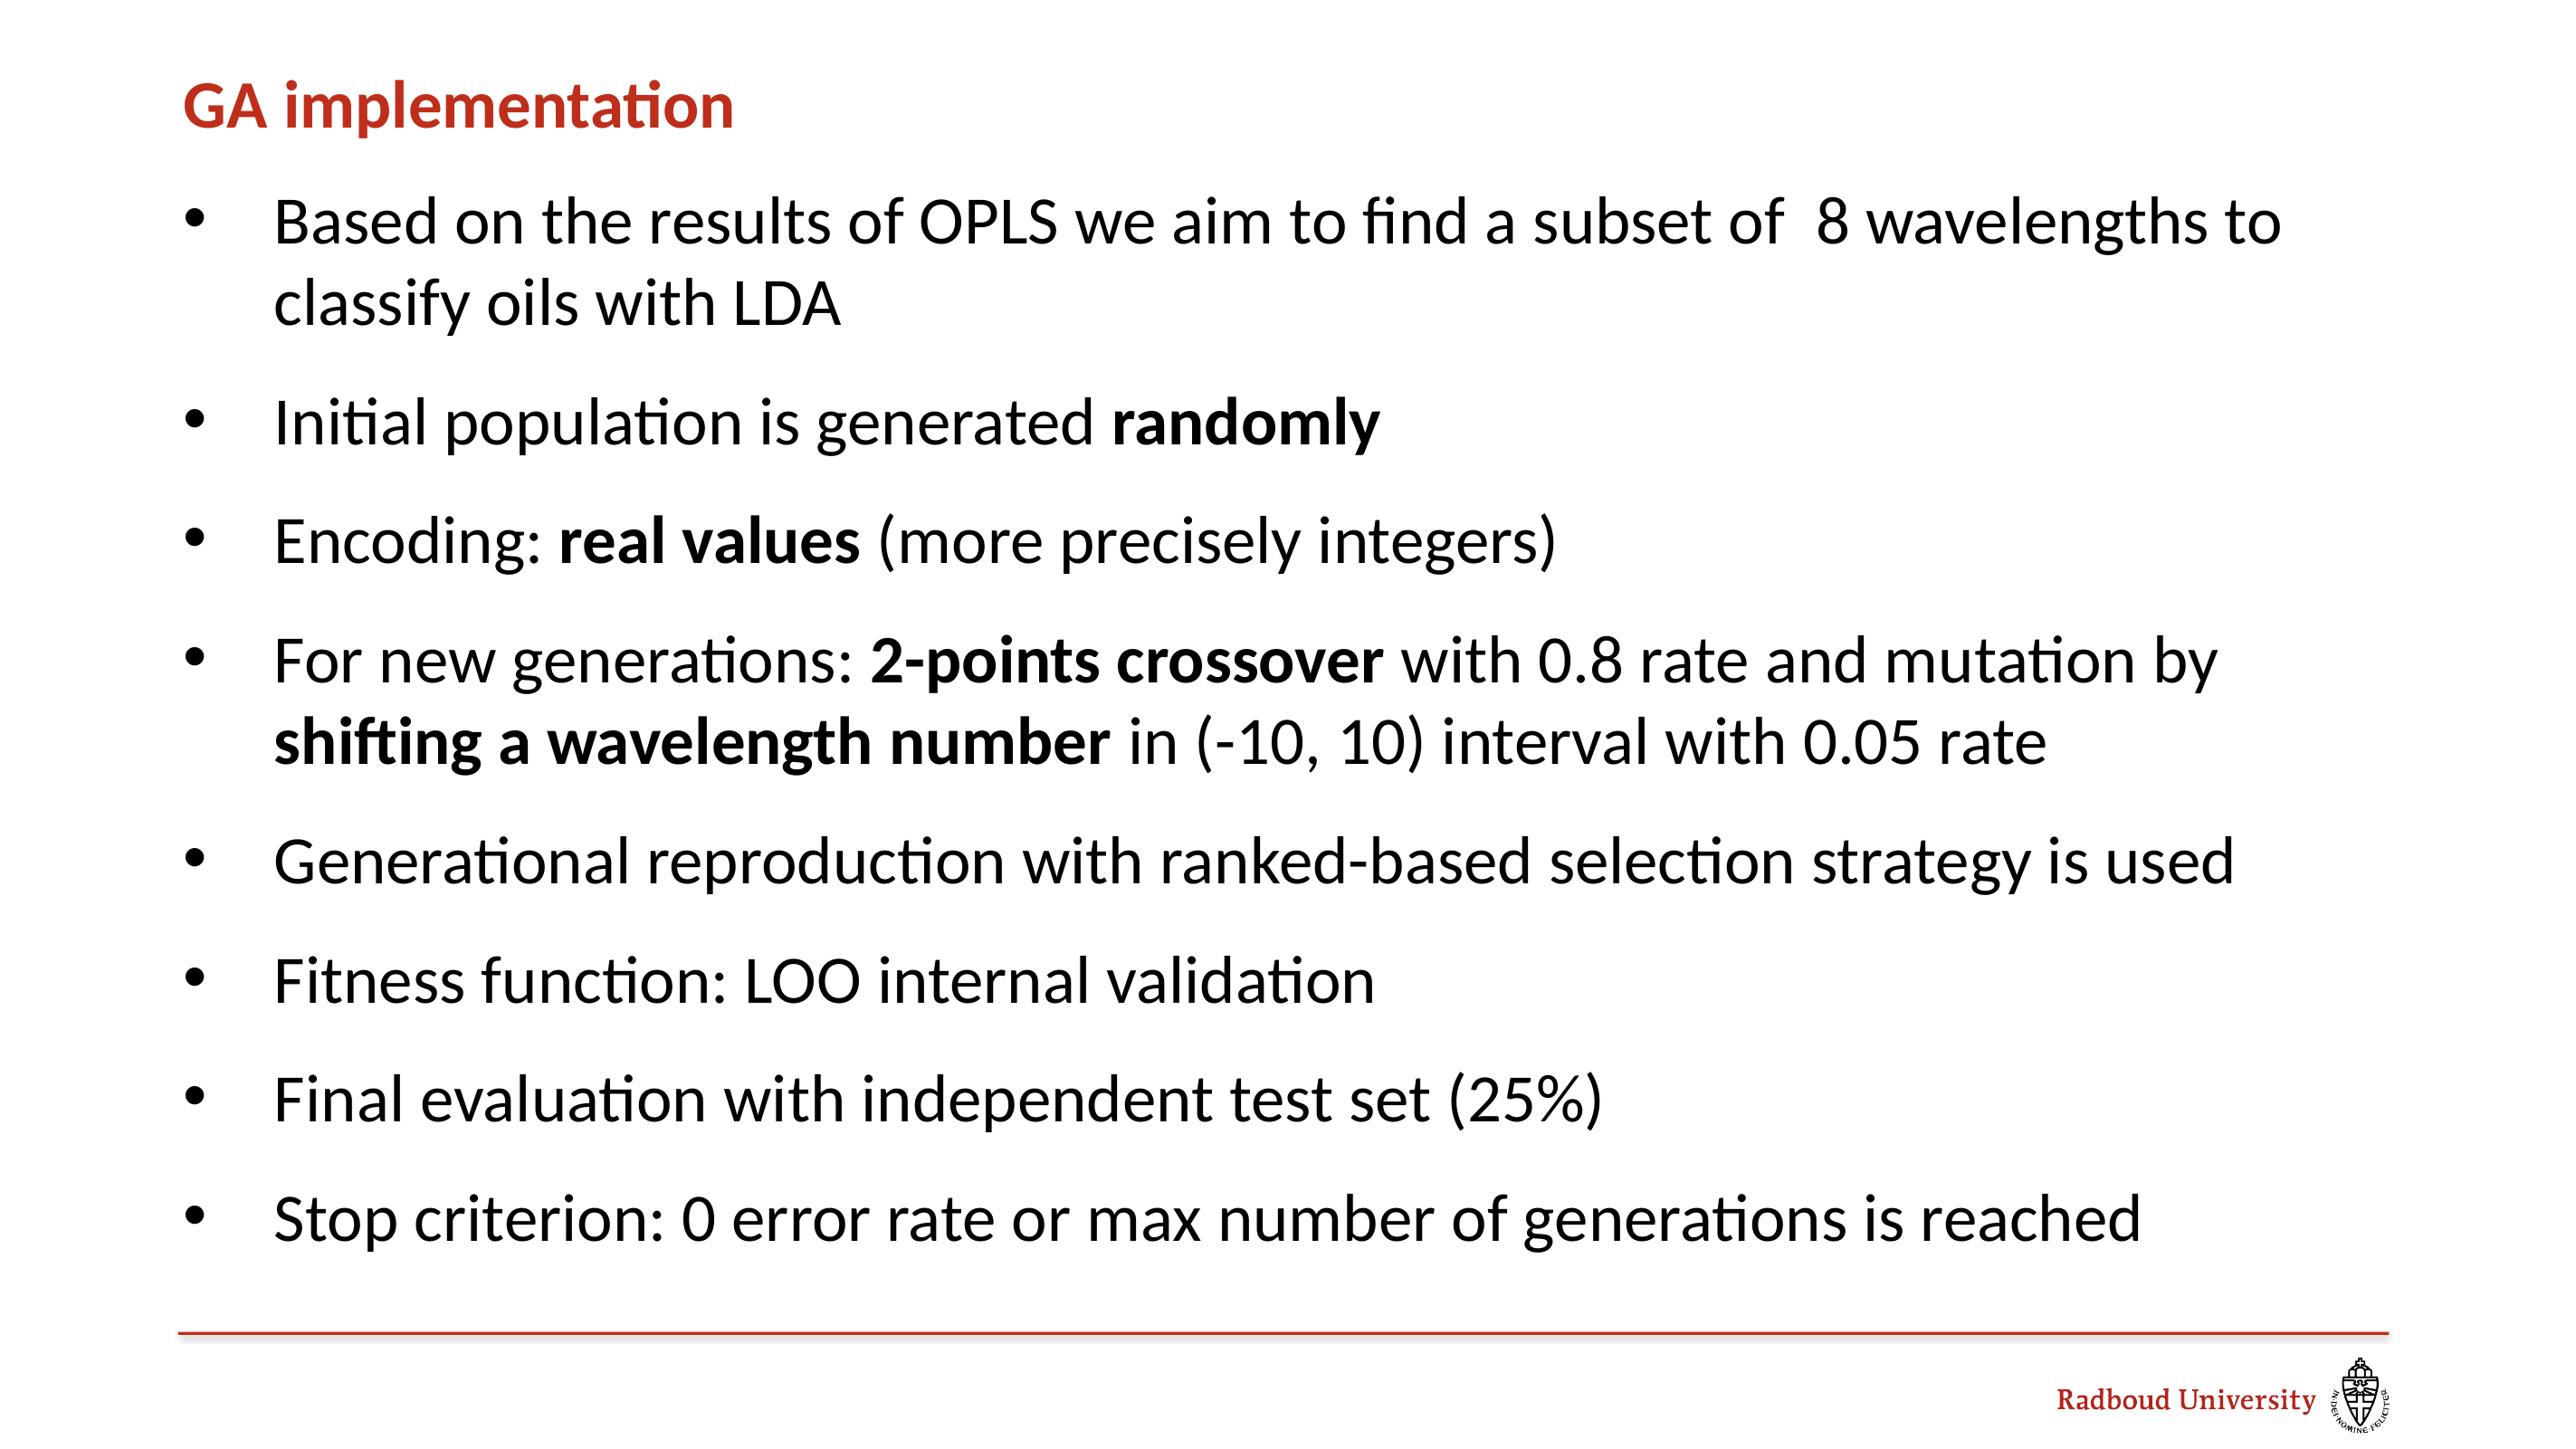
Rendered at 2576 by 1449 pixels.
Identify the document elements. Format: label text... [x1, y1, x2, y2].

text_box Based on the results of OPLS we aim to find a subset of 8 wavelengths to classify oils with LDA Initial population is generated randomly Encoding: real values (more precisely integers) For new generations: 2-points crossover with 0.8 rate and mutation by shifting a wavelength number in (-10, 10) interval with 0.05 rate Generational reproduction with ranked-based selection strategy is used Fitness function: LOO internal validation Final evaluation with independent test set (25%) Stop criterion: 0 error rate or max number of generations is reached [177, 170, 2390, 1310]
text_box GA implementation [177, 54, 2390, 170]
picture [2057, 1358, 2390, 1434]
